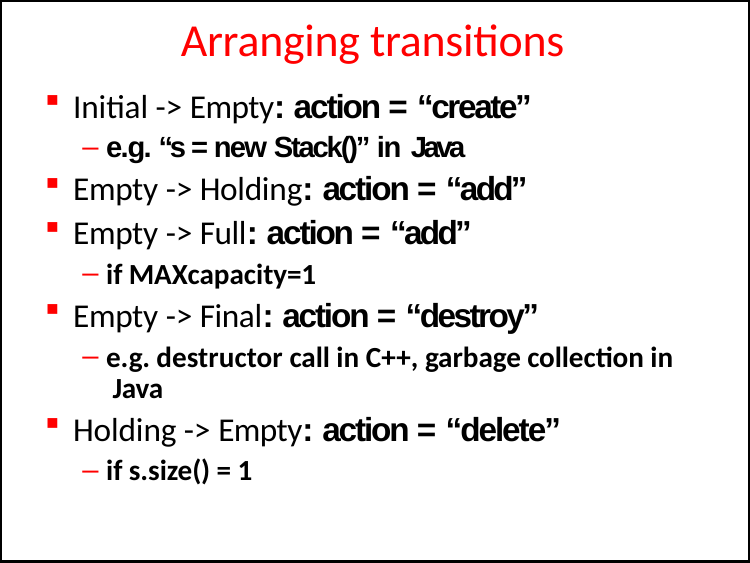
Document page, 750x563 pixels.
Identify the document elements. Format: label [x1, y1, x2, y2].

text_box [0, 0, 750, 563]
